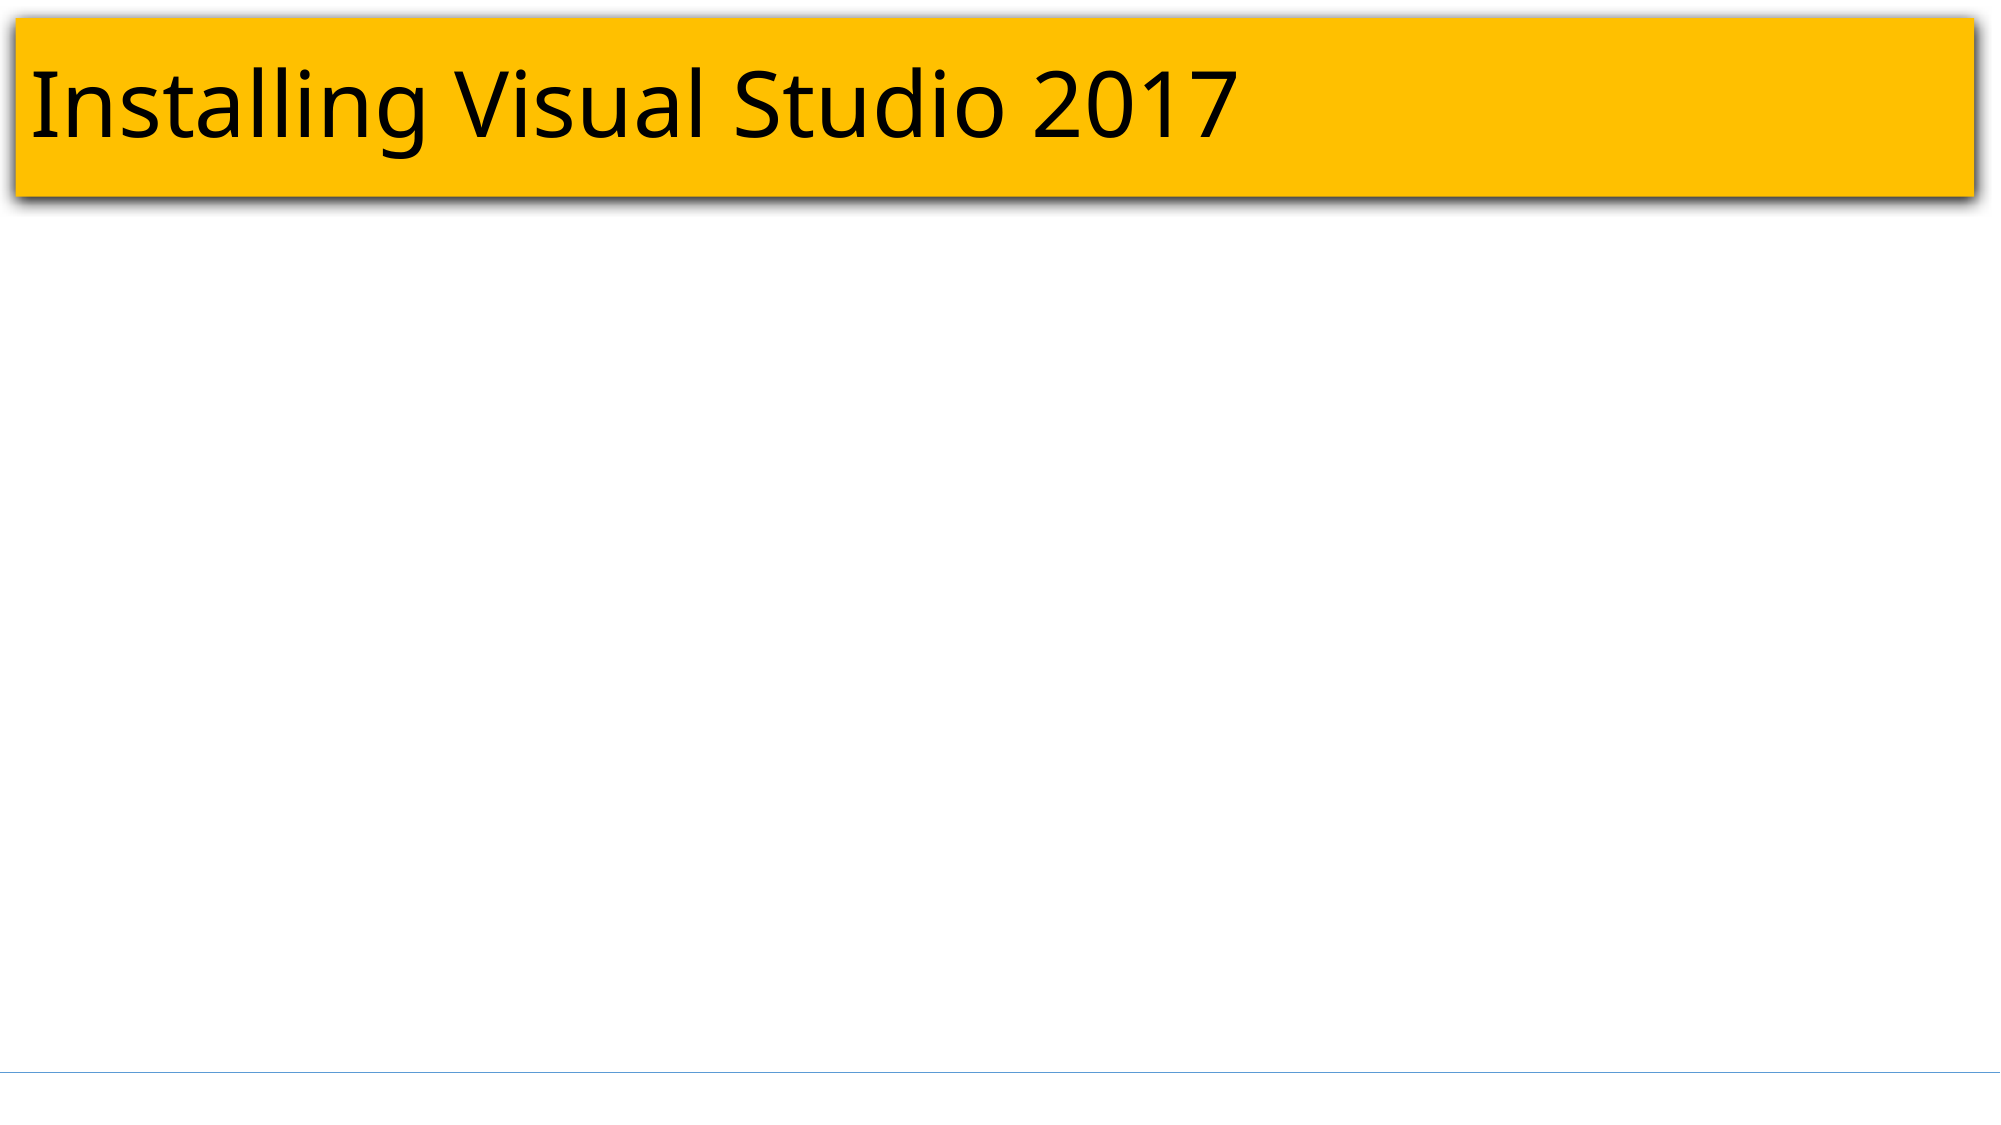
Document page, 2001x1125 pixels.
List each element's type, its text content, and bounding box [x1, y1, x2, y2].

title Installing Visual Studio 2017 [15, 18, 1975, 197]
